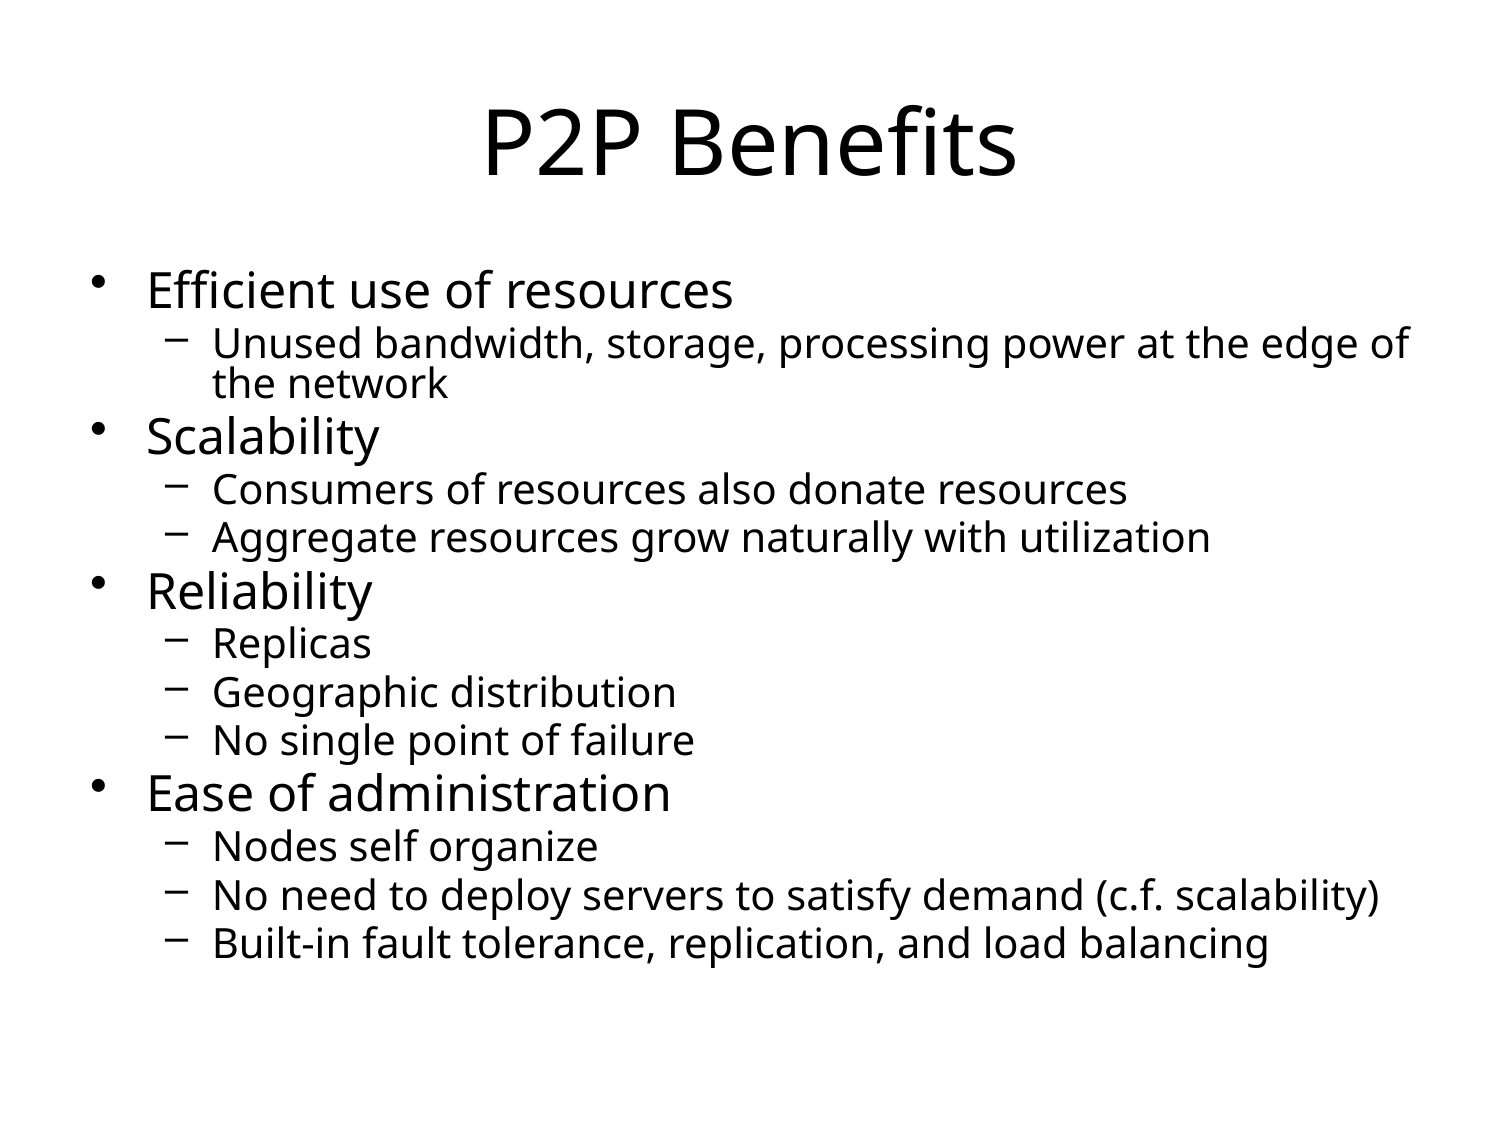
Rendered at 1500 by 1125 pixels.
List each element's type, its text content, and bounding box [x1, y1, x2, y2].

list Efficient use of resources Unused bandwidth, storage, processing power at the edge of the network Scalability Consumers of resources also donate resources Aggregate resources grow naturally with utilization Reliability Replicas Geographic distribution No single point of failure Ease of administration Nodes self organize No need to deploy servers to satisfy demand (c.f. scalability) Built-in fault tolerance, replication, and load balancing [74, 262, 1426, 1006]
title P2P Benefits [74, 44, 1426, 233]
